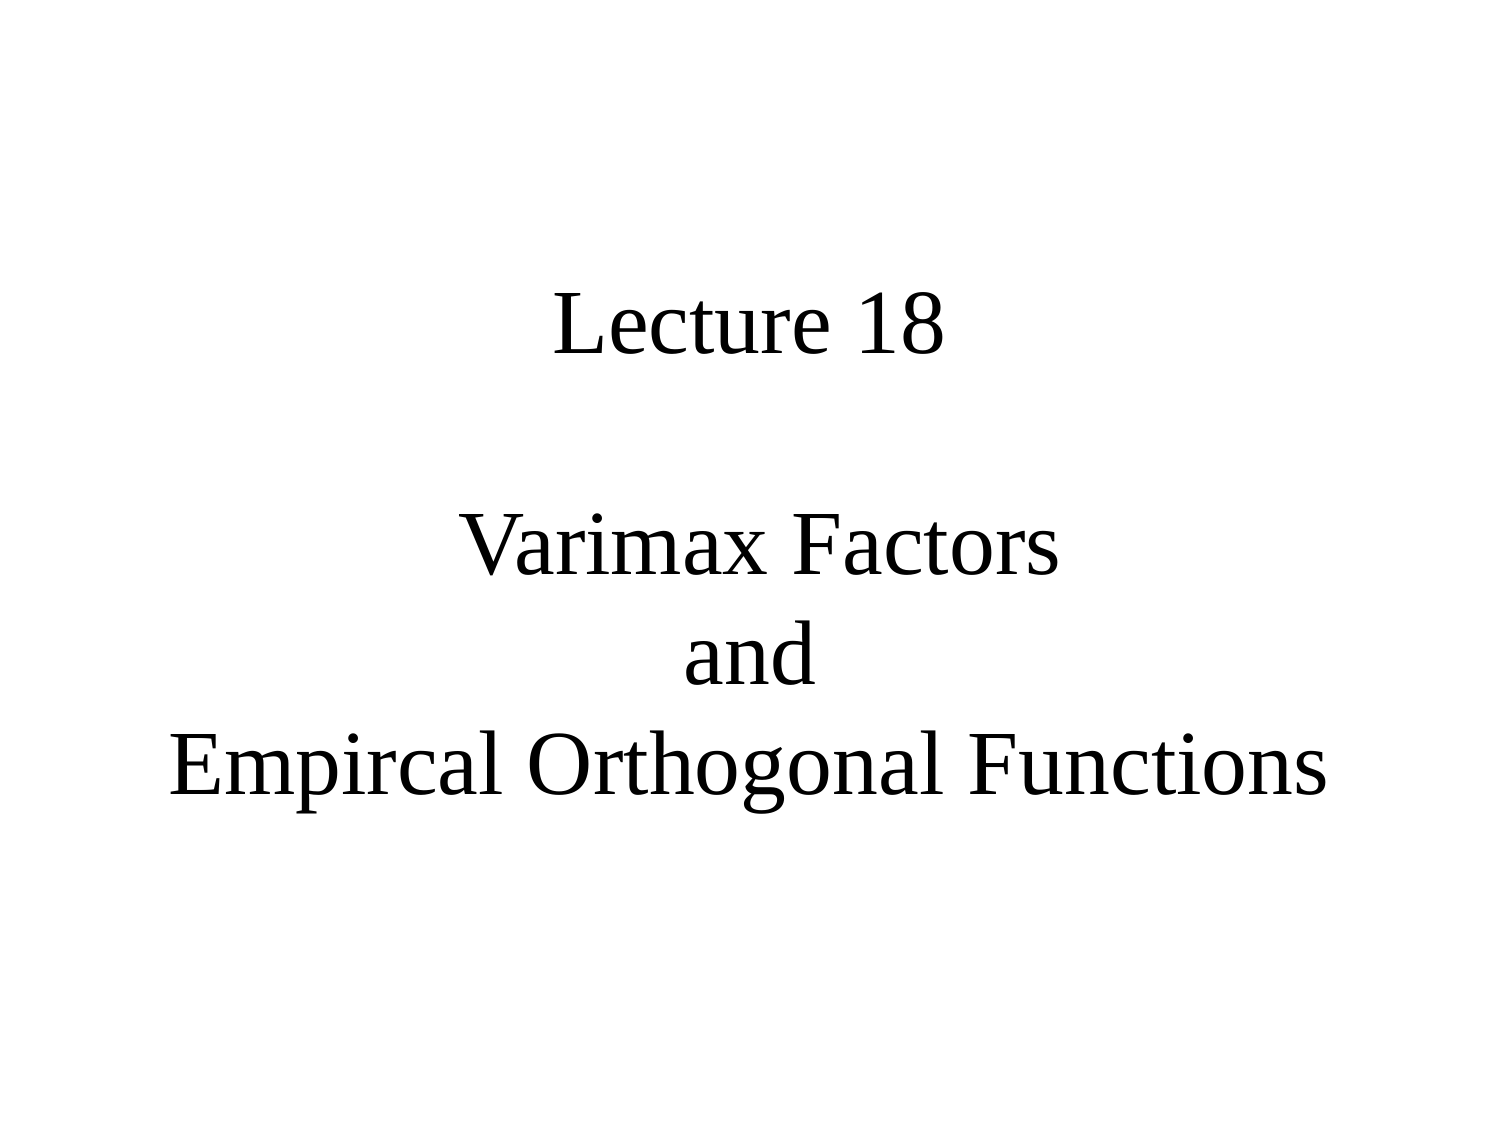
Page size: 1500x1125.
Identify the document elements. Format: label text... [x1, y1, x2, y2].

title Lecture 18 Varimax Factors and Empircal Orthogonal Functions [0, 187, 1500, 888]
